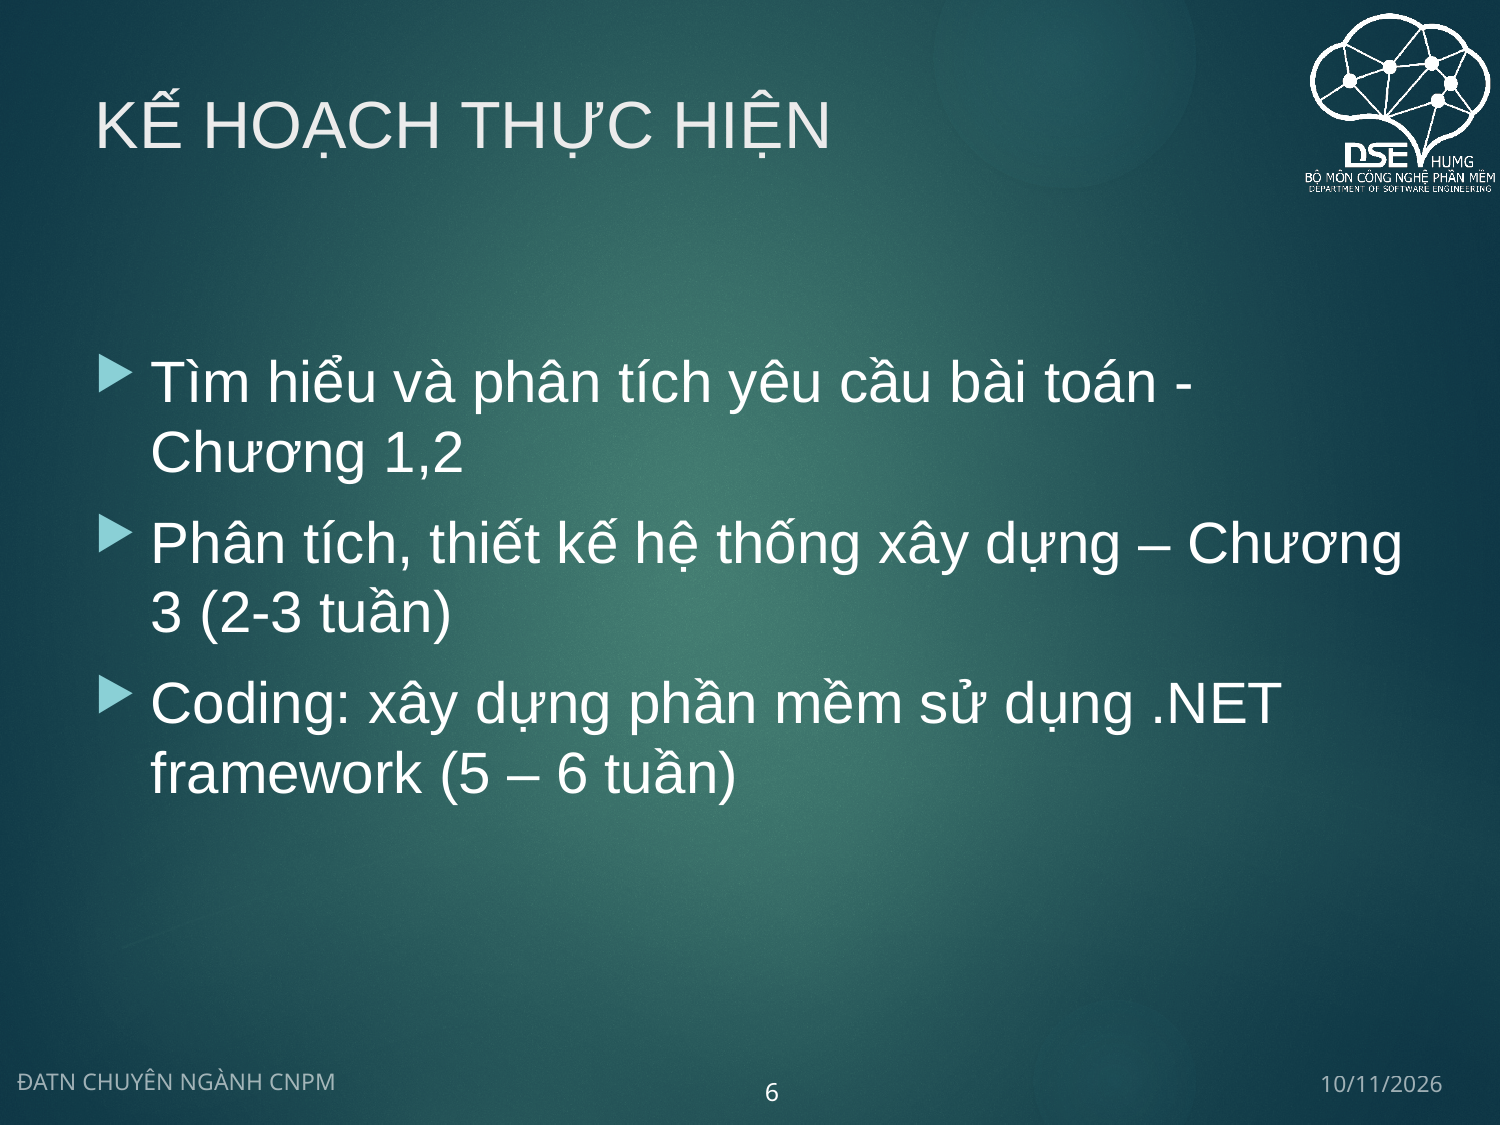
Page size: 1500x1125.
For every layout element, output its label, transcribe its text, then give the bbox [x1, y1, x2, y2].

picture [1234, 0, 1500, 256]
slide_number 6 [750, 1068, 834, 1113]
title Kế hoạch thực hiện [79, 74, 1424, 304]
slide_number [1305, 1062, 1492, 1107]
list Tìm hiểu và phân tích yêu cầu bài toán - Chương 1,2 Phân tích, thiết kế hệ thống xây dựng – Chương 3 (2-3 tuần) Coding: xây dựng phần mềm sử dụng .NET framework (5 – 6 tuần) [79, 336, 1424, 1025]
footer ĐATN CHUYÊN NGÀNH CNPM [1, 1068, 636, 1107]
